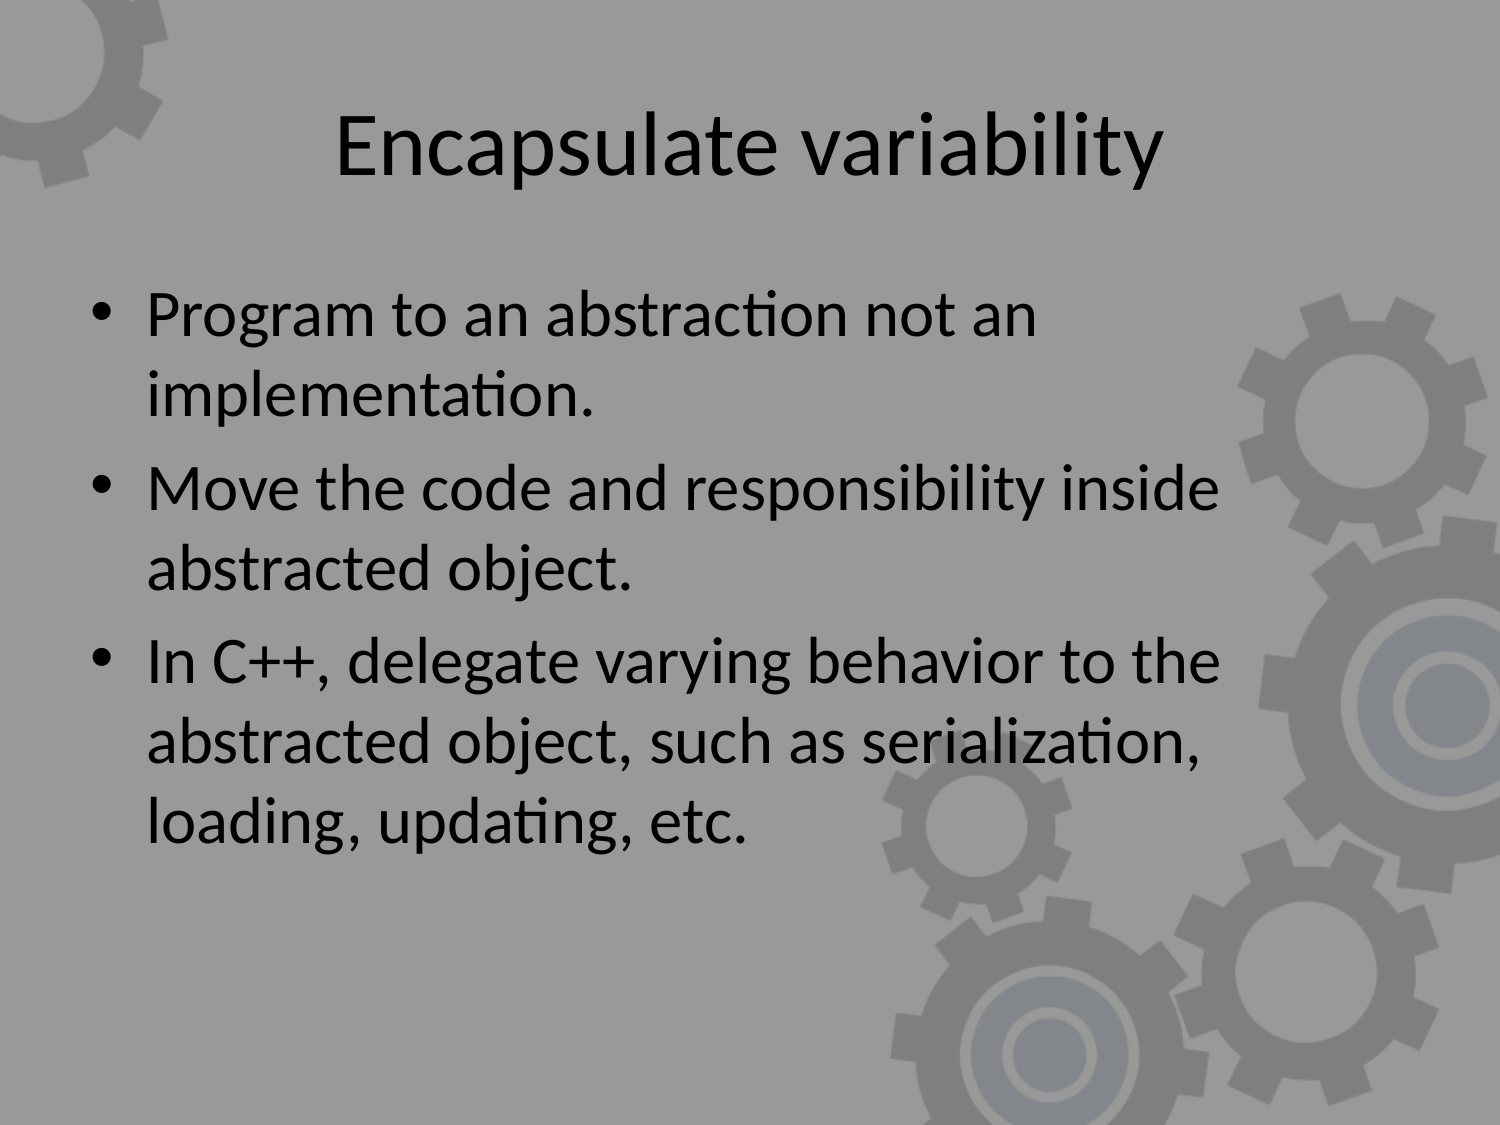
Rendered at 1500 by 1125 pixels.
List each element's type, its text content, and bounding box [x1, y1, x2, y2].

picture [0, 0, 1500, 1125]
list Program to an abstraction not an implementation. Move the code and responsibility inside abstracted object. In C++, delegate varying behavior to the abstracted object, such as serialization, loading, updating, etc. [75, 262, 1425, 1005]
title Encapsulate variability [75, 45, 1425, 233]
